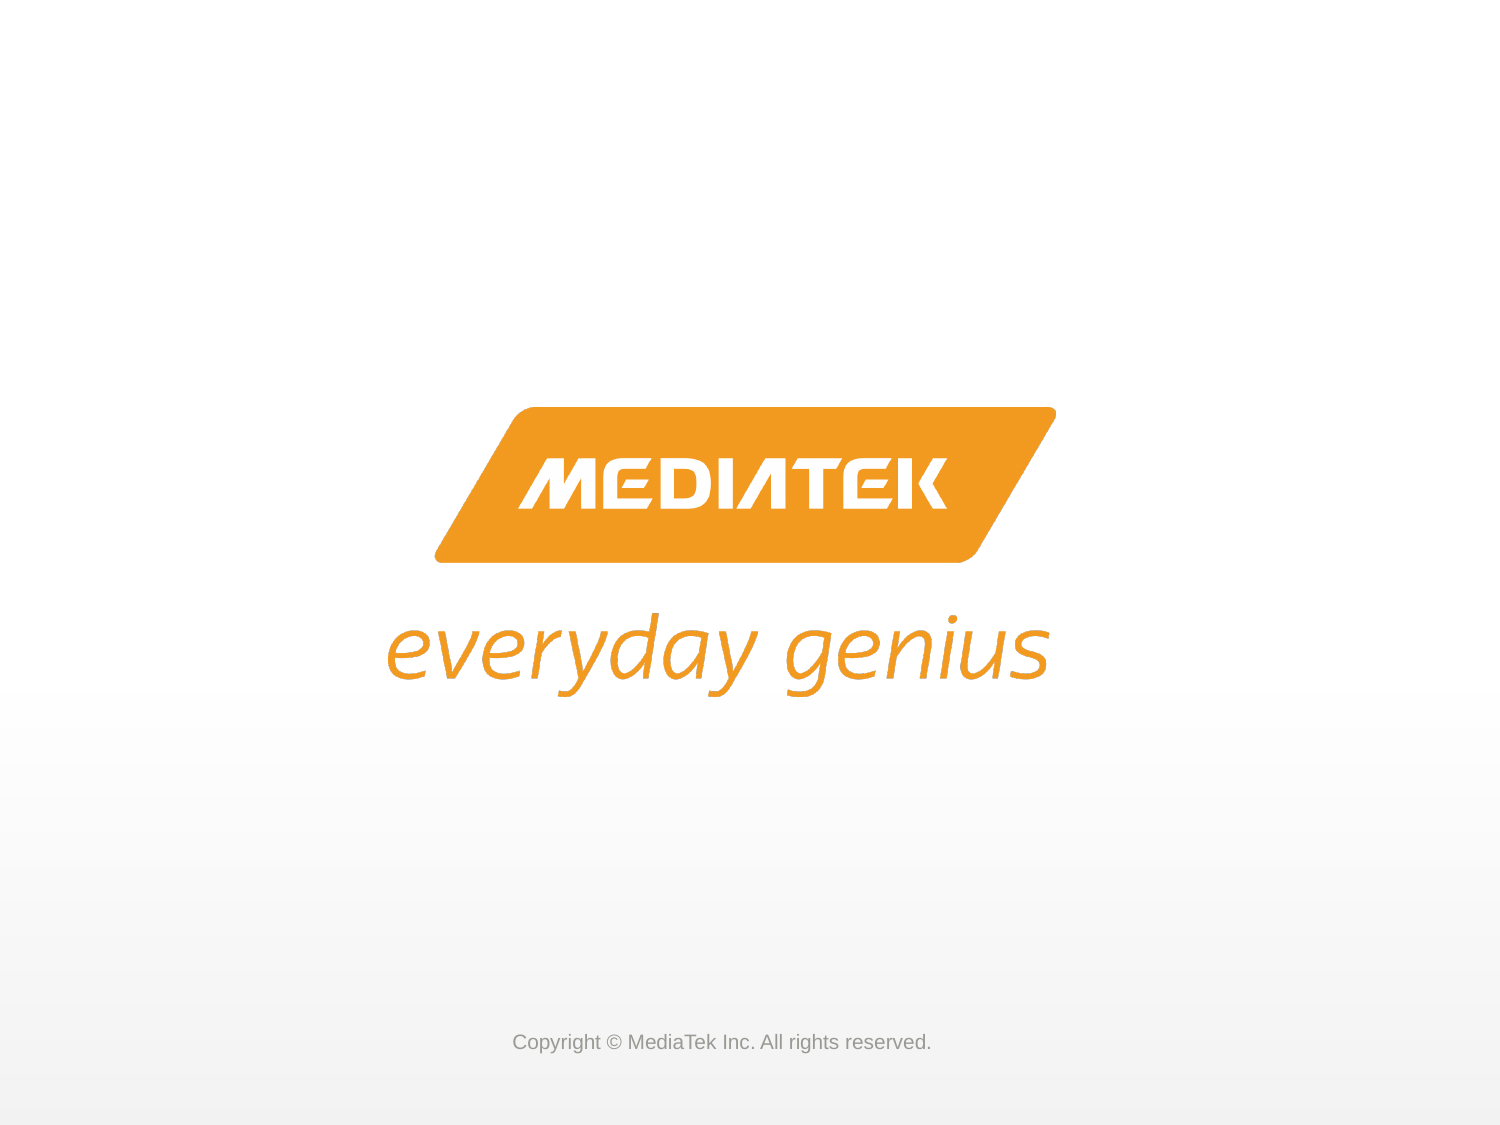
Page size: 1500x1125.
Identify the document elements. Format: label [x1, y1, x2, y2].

picture [388, 407, 1056, 697]
